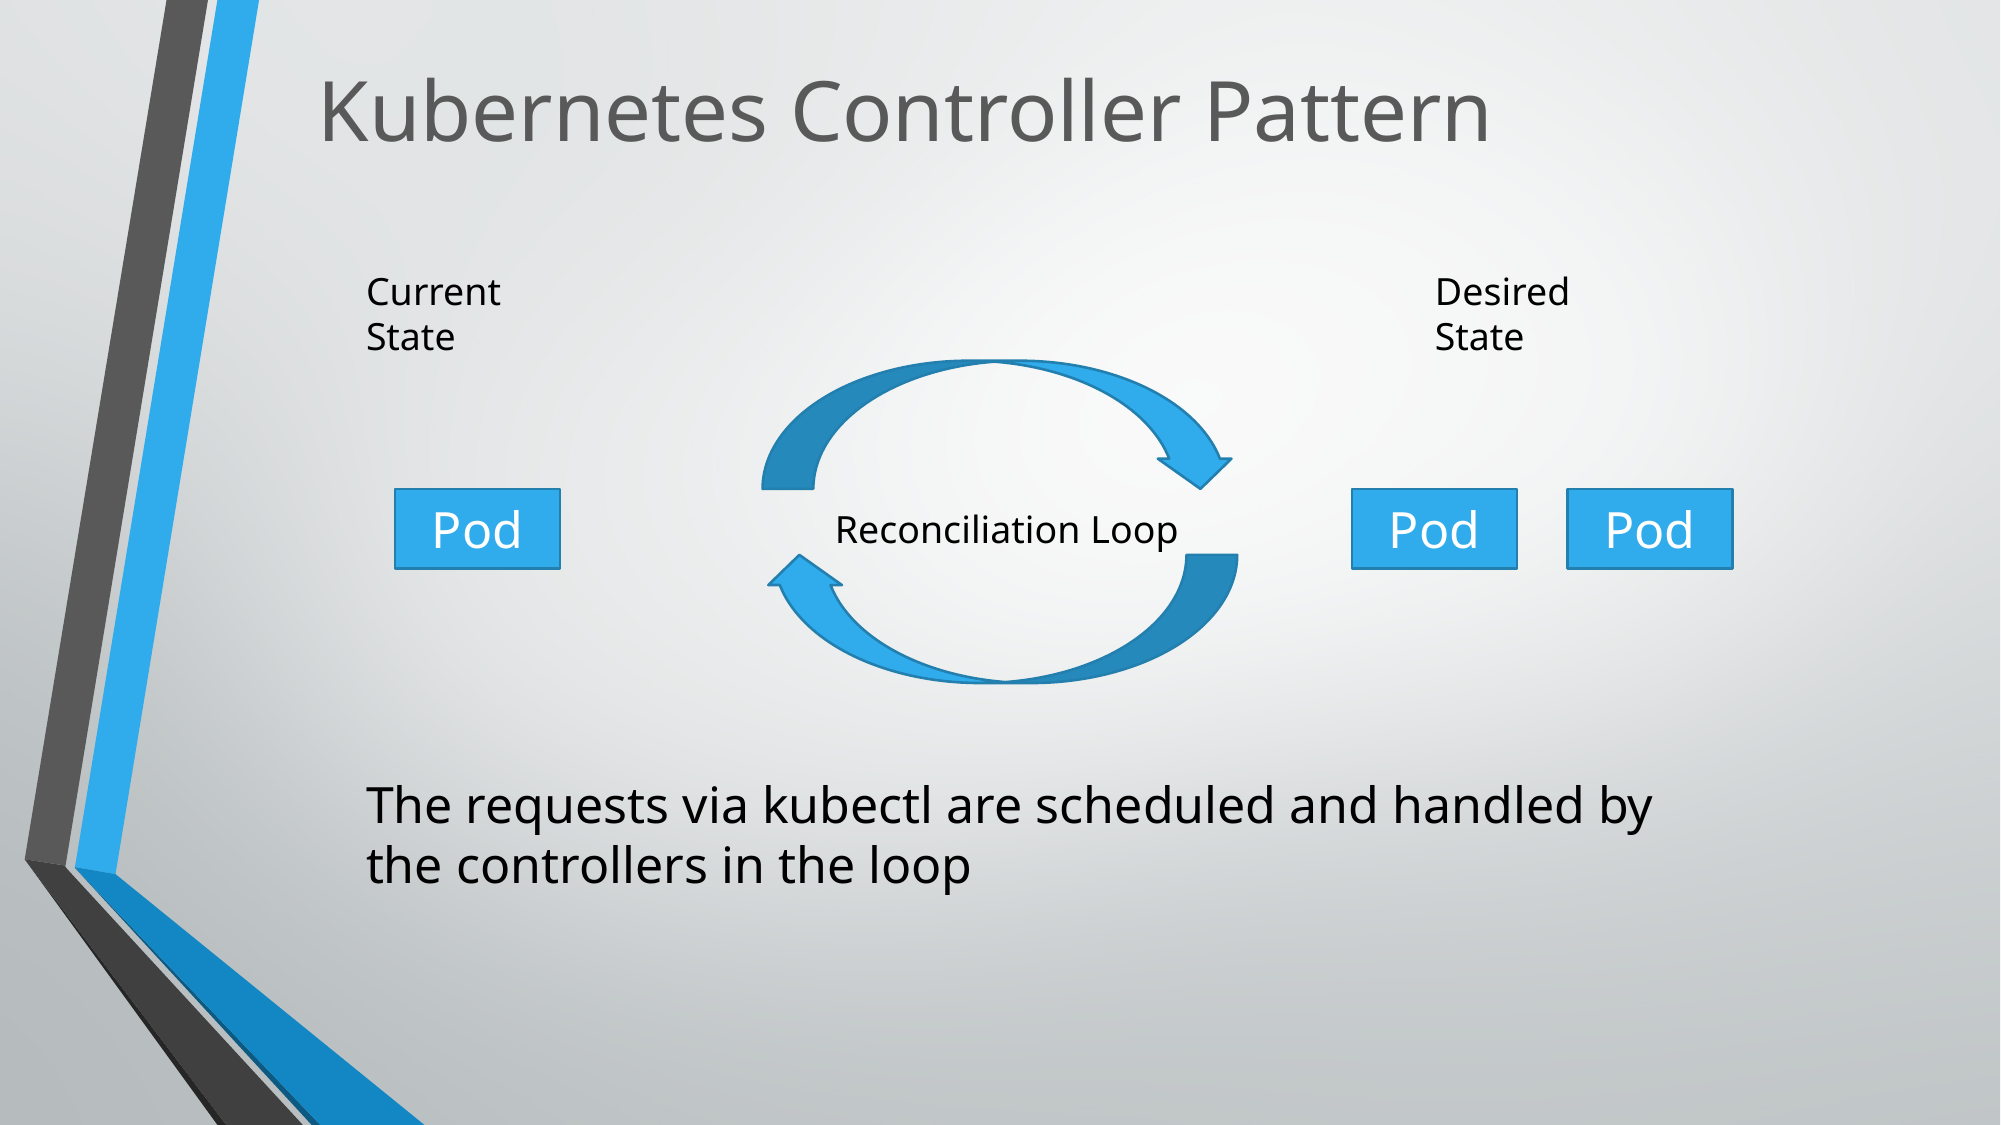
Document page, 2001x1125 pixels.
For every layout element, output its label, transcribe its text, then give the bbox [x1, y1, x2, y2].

text_box [767, 553, 1239, 685]
text_box [761, 359, 1233, 491]
text_box Pod [1566, 488, 1734, 570]
text_box Desired State [1420, 260, 1673, 365]
text_box Reconciliation Loop [820, 498, 1200, 559]
title Kubernetes Controller Pattern [302, 42, 1898, 175]
text_box The requests via kubectl are scheduled and handled by the controllers in the loop [351, 766, 1740, 901]
text_box Pod [1351, 488, 1518, 570]
text_box Pod [394, 488, 561, 570]
text_box [302, 290, 1947, 998]
text_box Current State [351, 260, 604, 365]
